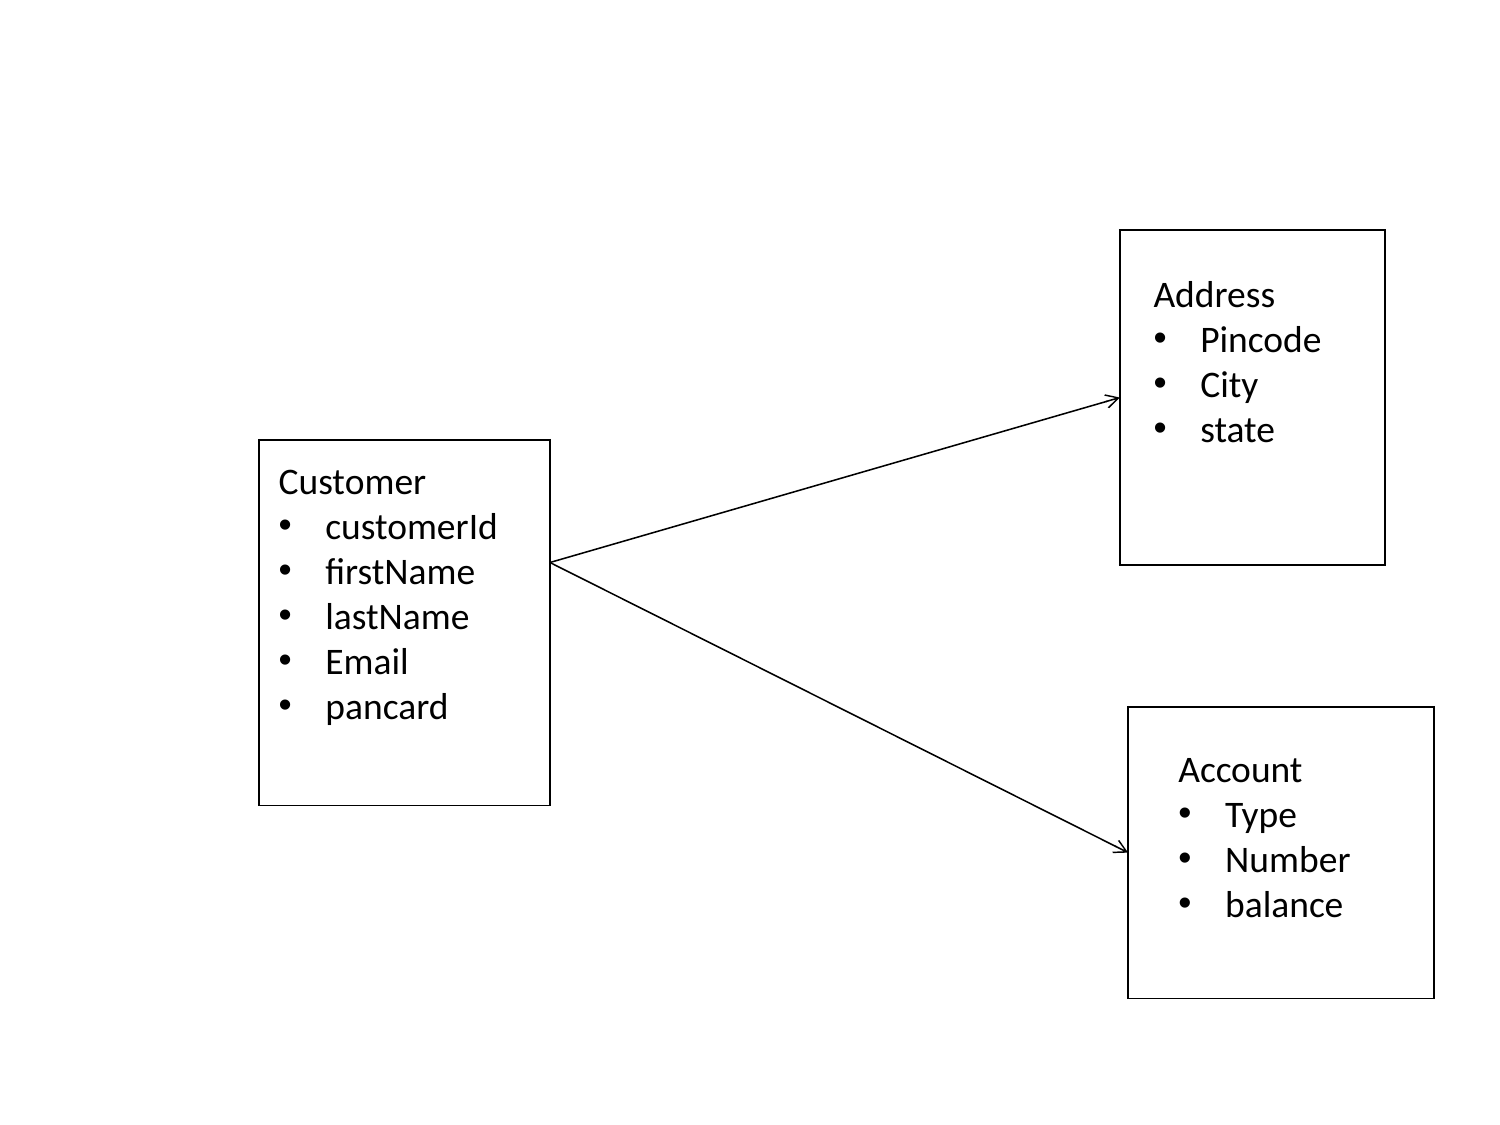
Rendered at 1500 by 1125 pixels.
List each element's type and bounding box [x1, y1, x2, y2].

text_box [549, 562, 1129, 853]
table_header [1121, 231, 1384, 564]
table_header [1129, 708, 1433, 998]
text_box [549, 397, 1121, 561]
table_header [260, 441, 544, 805]
